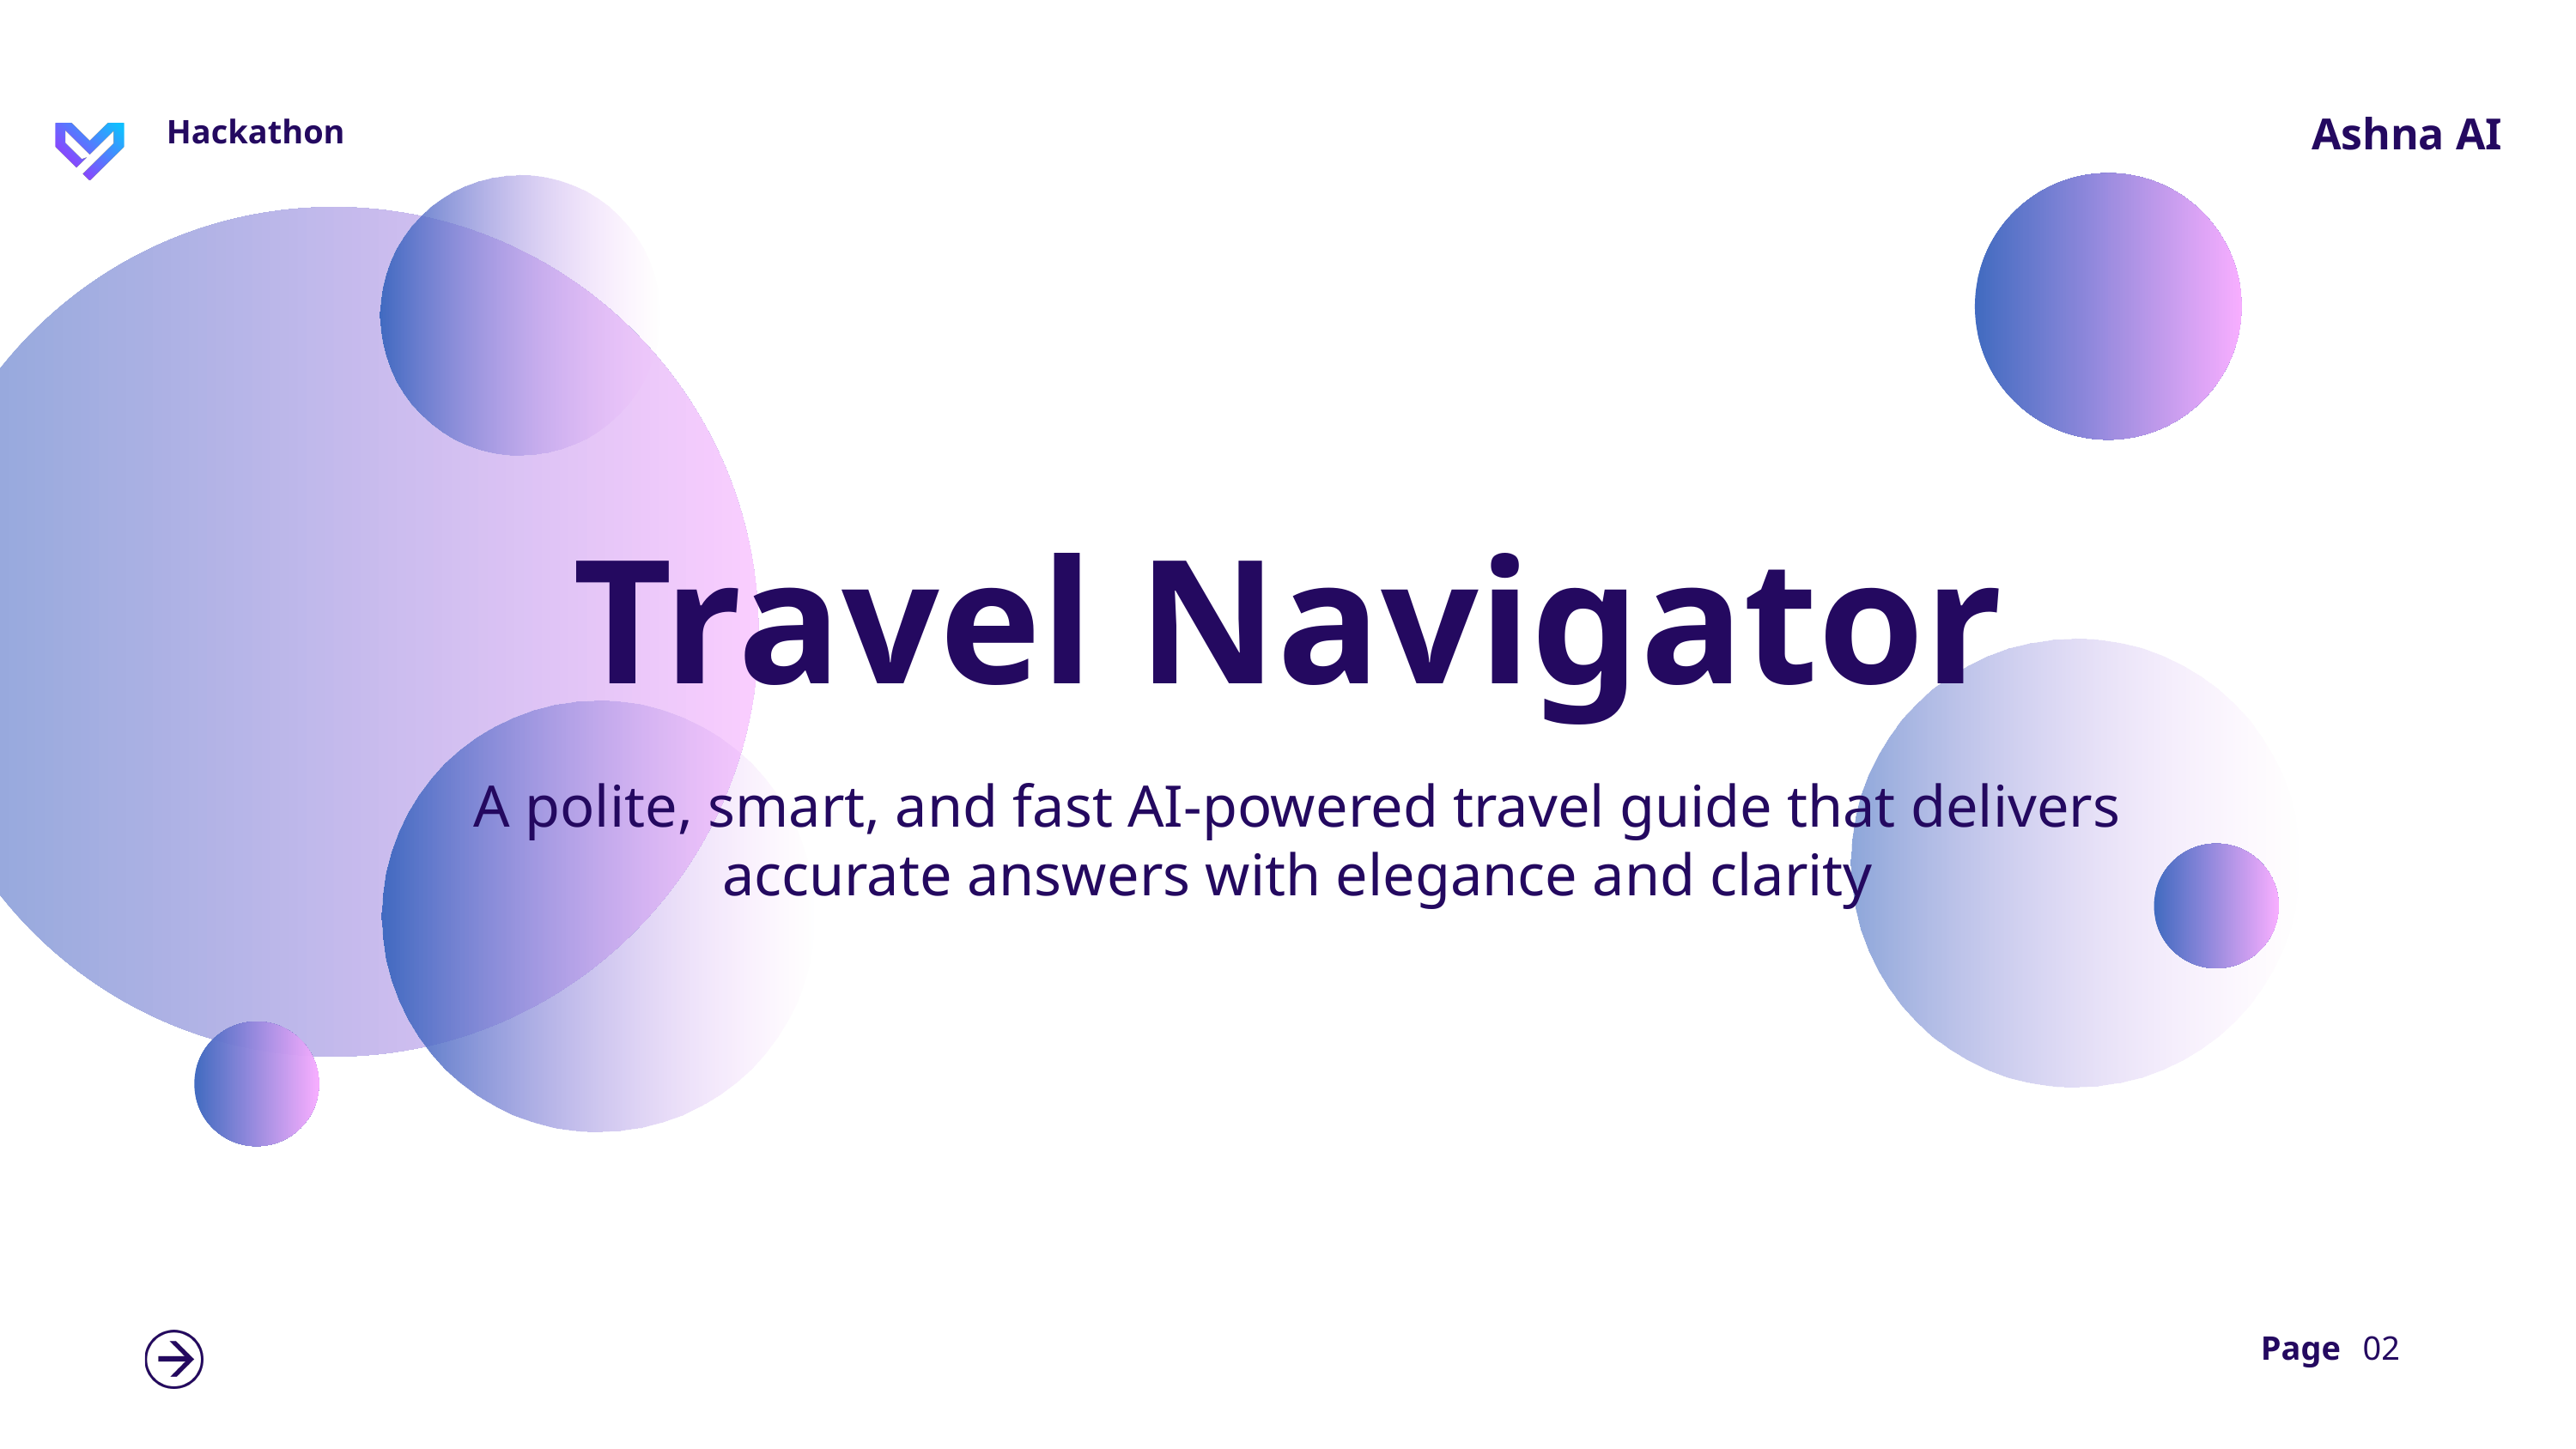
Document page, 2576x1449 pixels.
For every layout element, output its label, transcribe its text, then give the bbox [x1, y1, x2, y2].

text_box [55, 123, 125, 180]
text_box Ashna AI [2312, 118, 2523, 159]
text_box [1974, 173, 2242, 440]
text_box Page [2260, 1333, 2362, 1367]
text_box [194, 1021, 319, 1147]
text_box Travel Navigator [762, 555, 2146, 718]
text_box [379, 174, 660, 456]
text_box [2154, 843, 2279, 969]
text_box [381, 699, 815, 1133]
text_box Hackathon [166, 117, 784, 151]
text_box [144, 1330, 204, 1389]
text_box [1850, 638, 2300, 1088]
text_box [0, 207, 759, 1057]
text_box A polite, smart, and fast AI-powered travel guide that delivers accurate answers with elegance and clarity [819, 769, 1846, 907]
text_box 02 [2362, 1333, 2413, 1367]
